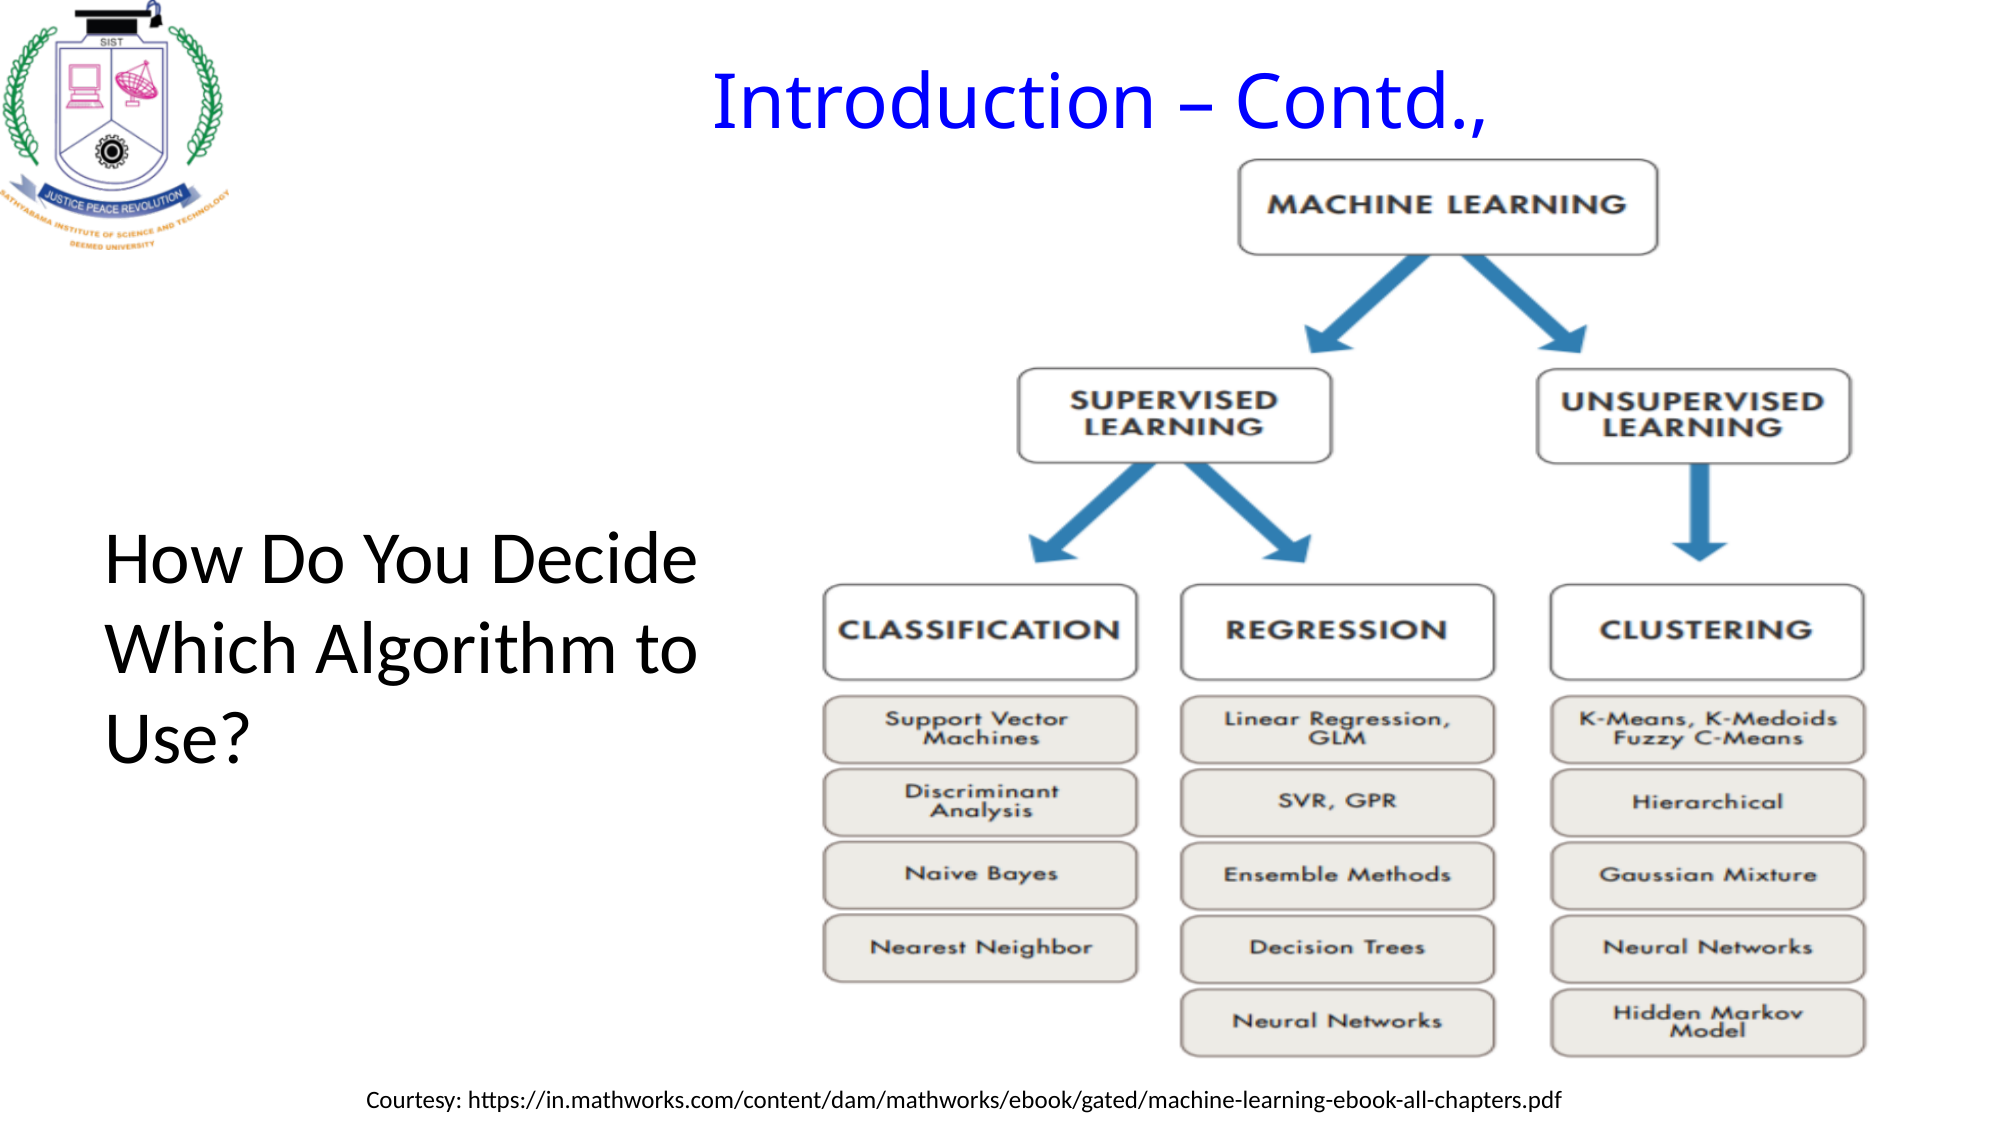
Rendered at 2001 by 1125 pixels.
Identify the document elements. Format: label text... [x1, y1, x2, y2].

picture [733, 152, 2000, 1072]
text_box Courtesy: https://in.mathworks.com/content/dam/mathworks/ebook/gated/machine-learning-ebook-all-chapters.pdf [351, 1076, 1619, 1122]
text_box How Do You Decide Which Algorithm to Use? [89, 501, 733, 787]
picture [0, 0, 229, 250]
title Introduction – Contd., [351, 0, 1852, 153]
